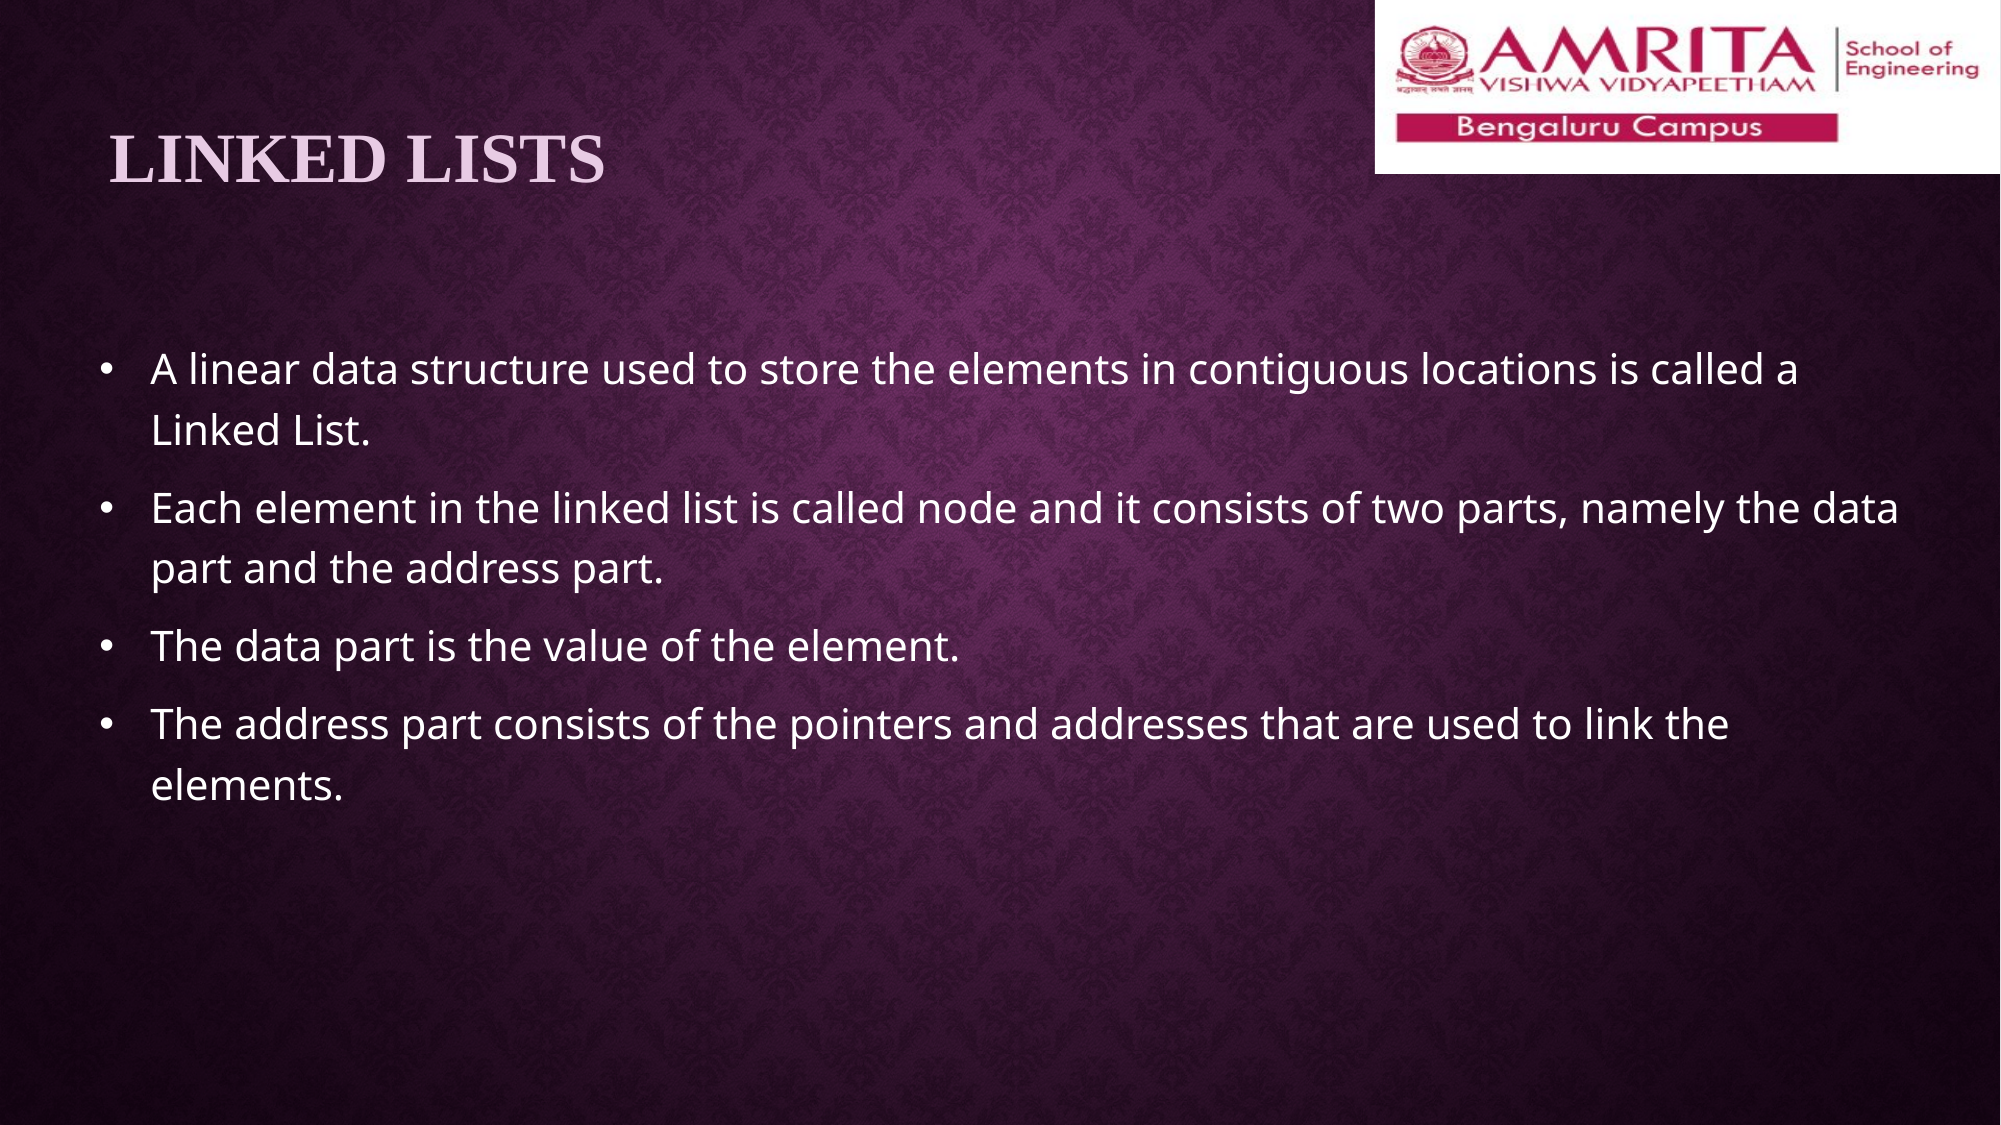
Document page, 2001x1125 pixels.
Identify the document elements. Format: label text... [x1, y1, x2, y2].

list A linear data structure used to store the elements in contiguous locations is called a Linked List. Each element in the linked list is called node and it consists of two parts, namely the data part and the address part. The data part is the value of the element. The address part consists of the pointers and addresses that are used to link the elements. [84, 257, 1934, 1040]
title LINKED LISTS [94, 51, 1961, 206]
picture [1374, 0, 2000, 174]
